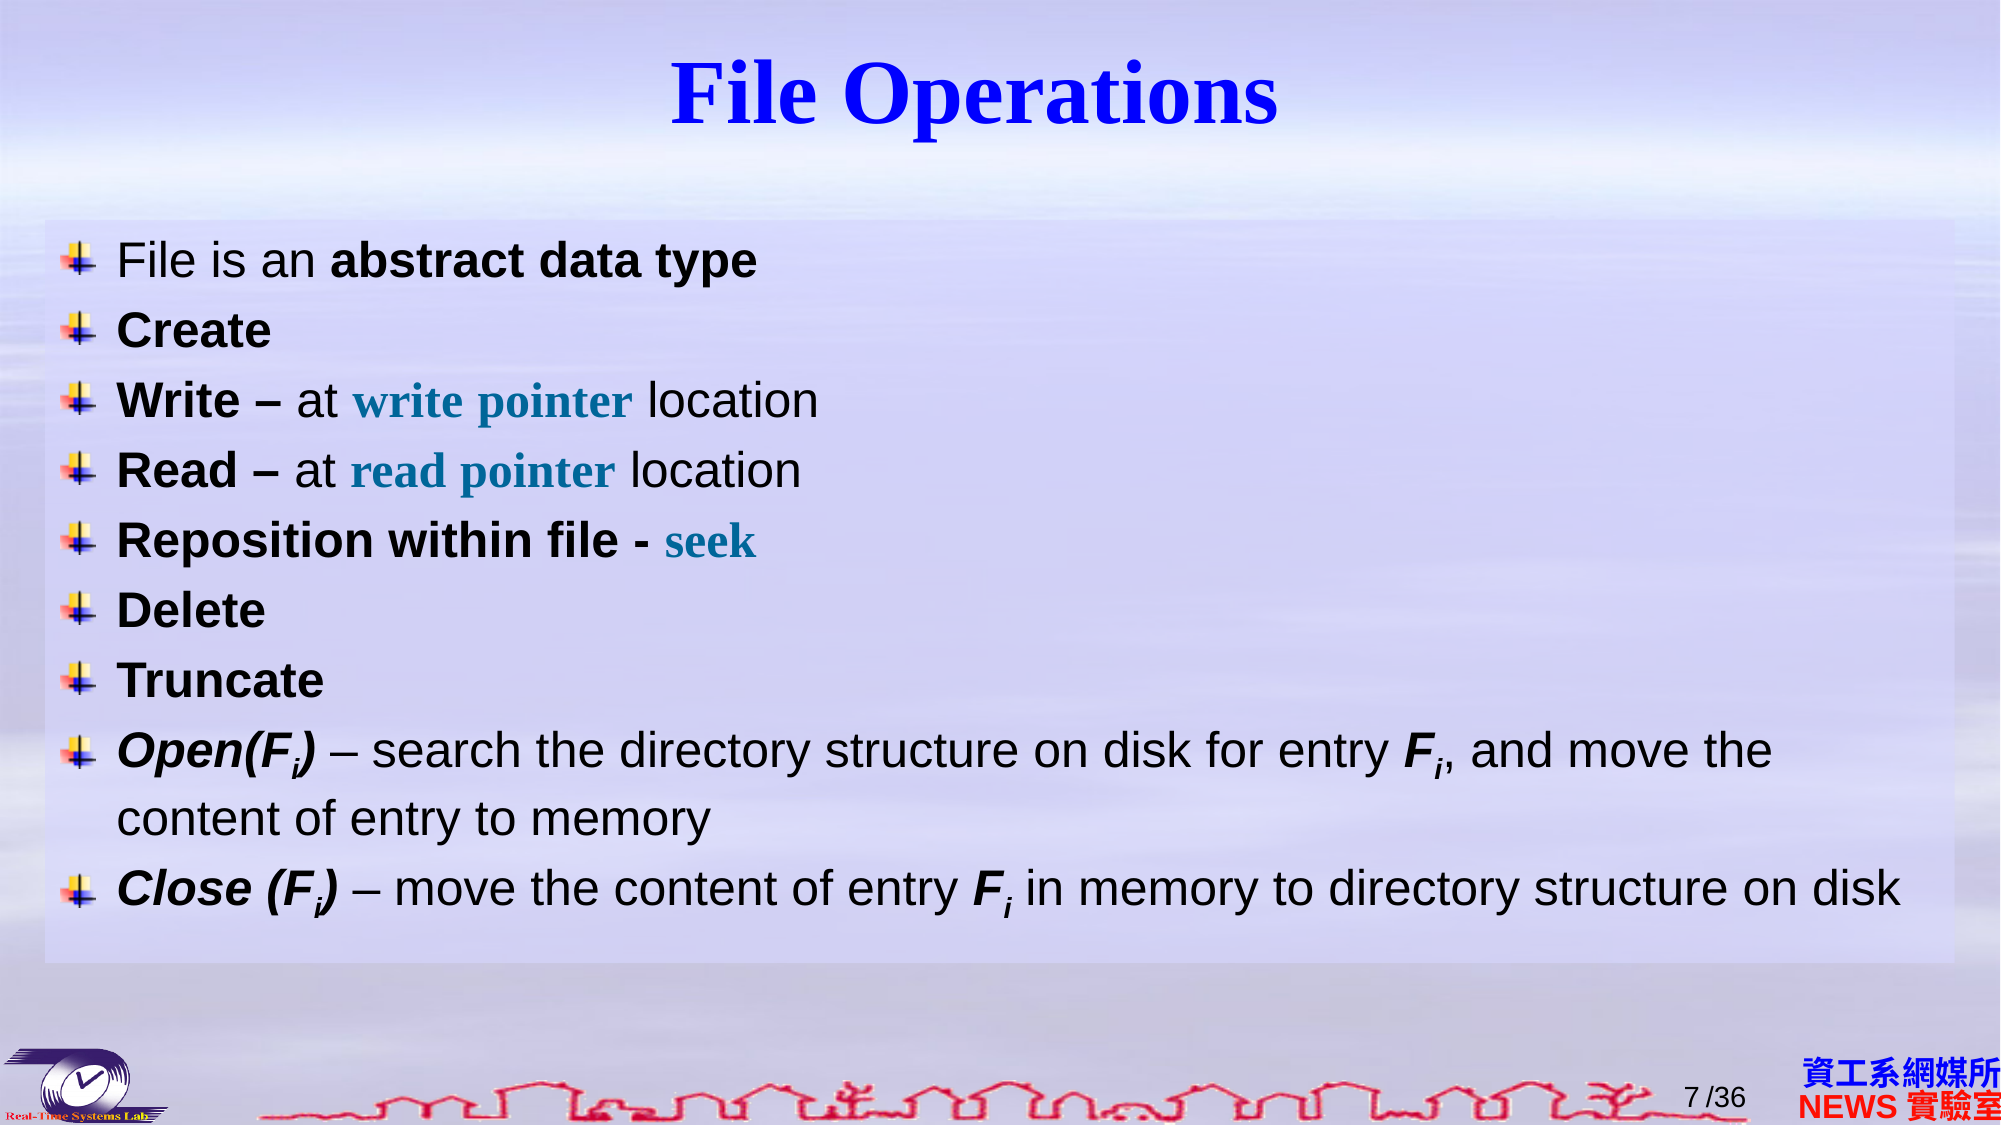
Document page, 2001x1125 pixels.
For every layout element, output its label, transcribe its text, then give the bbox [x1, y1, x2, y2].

slide_number 6 [1248, 1070, 1715, 1125]
title File Operations [300, 39, 1651, 134]
list File is an abstract data type Create Write – at write pointer location Read – at read pointer location Reposition within file - seek Delete Truncate Open(Fi) – search the directory structure on disk for entry Fi, and move the content of entry to memory Close (Fi) – move the content of entry Fi in memory to directory structure on disk [45, 219, 1955, 964]
footer /36 [1715, 1070, 2000, 1125]
picture [0, 0, 2001, 1125]
